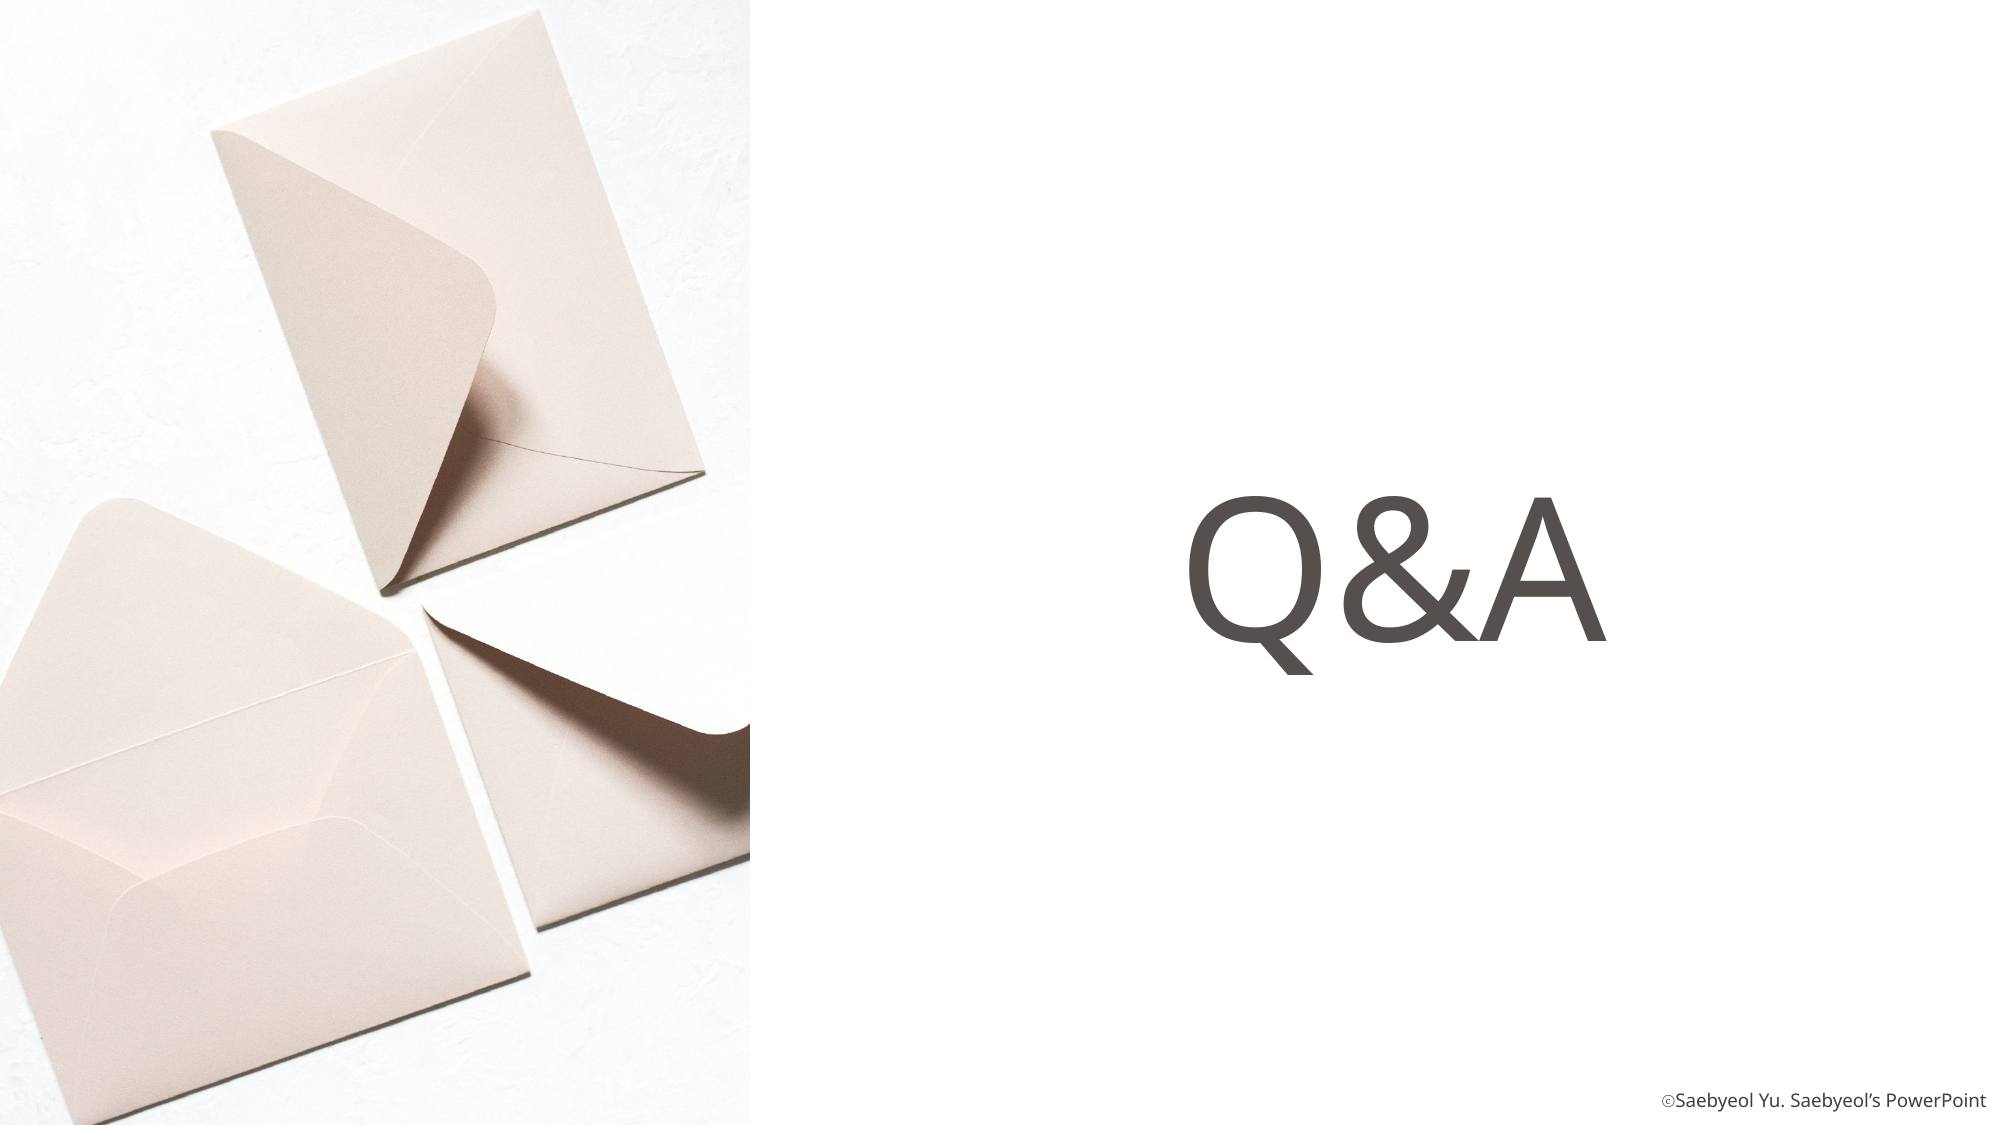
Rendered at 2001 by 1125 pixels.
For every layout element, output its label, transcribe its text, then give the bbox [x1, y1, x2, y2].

picture [0, 0, 750, 1125]
text_box Q&A [1162, 433, 1623, 689]
